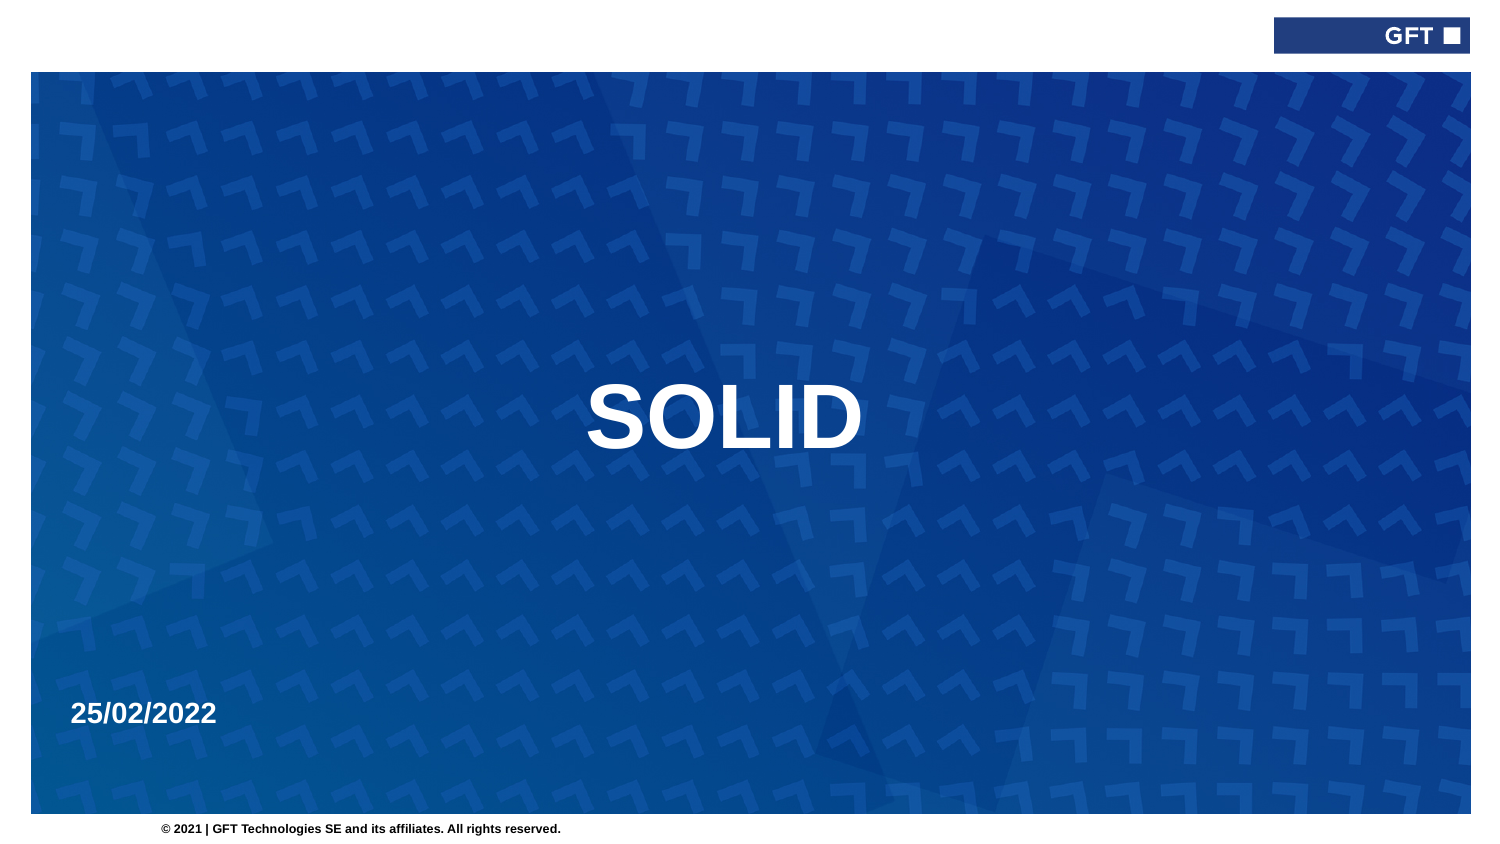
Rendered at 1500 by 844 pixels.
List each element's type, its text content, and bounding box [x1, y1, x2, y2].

list 25/02/2022 [70, 698, 227, 731]
title SOLID [584, 377, 916, 467]
picture [31, 72, 1471, 814]
